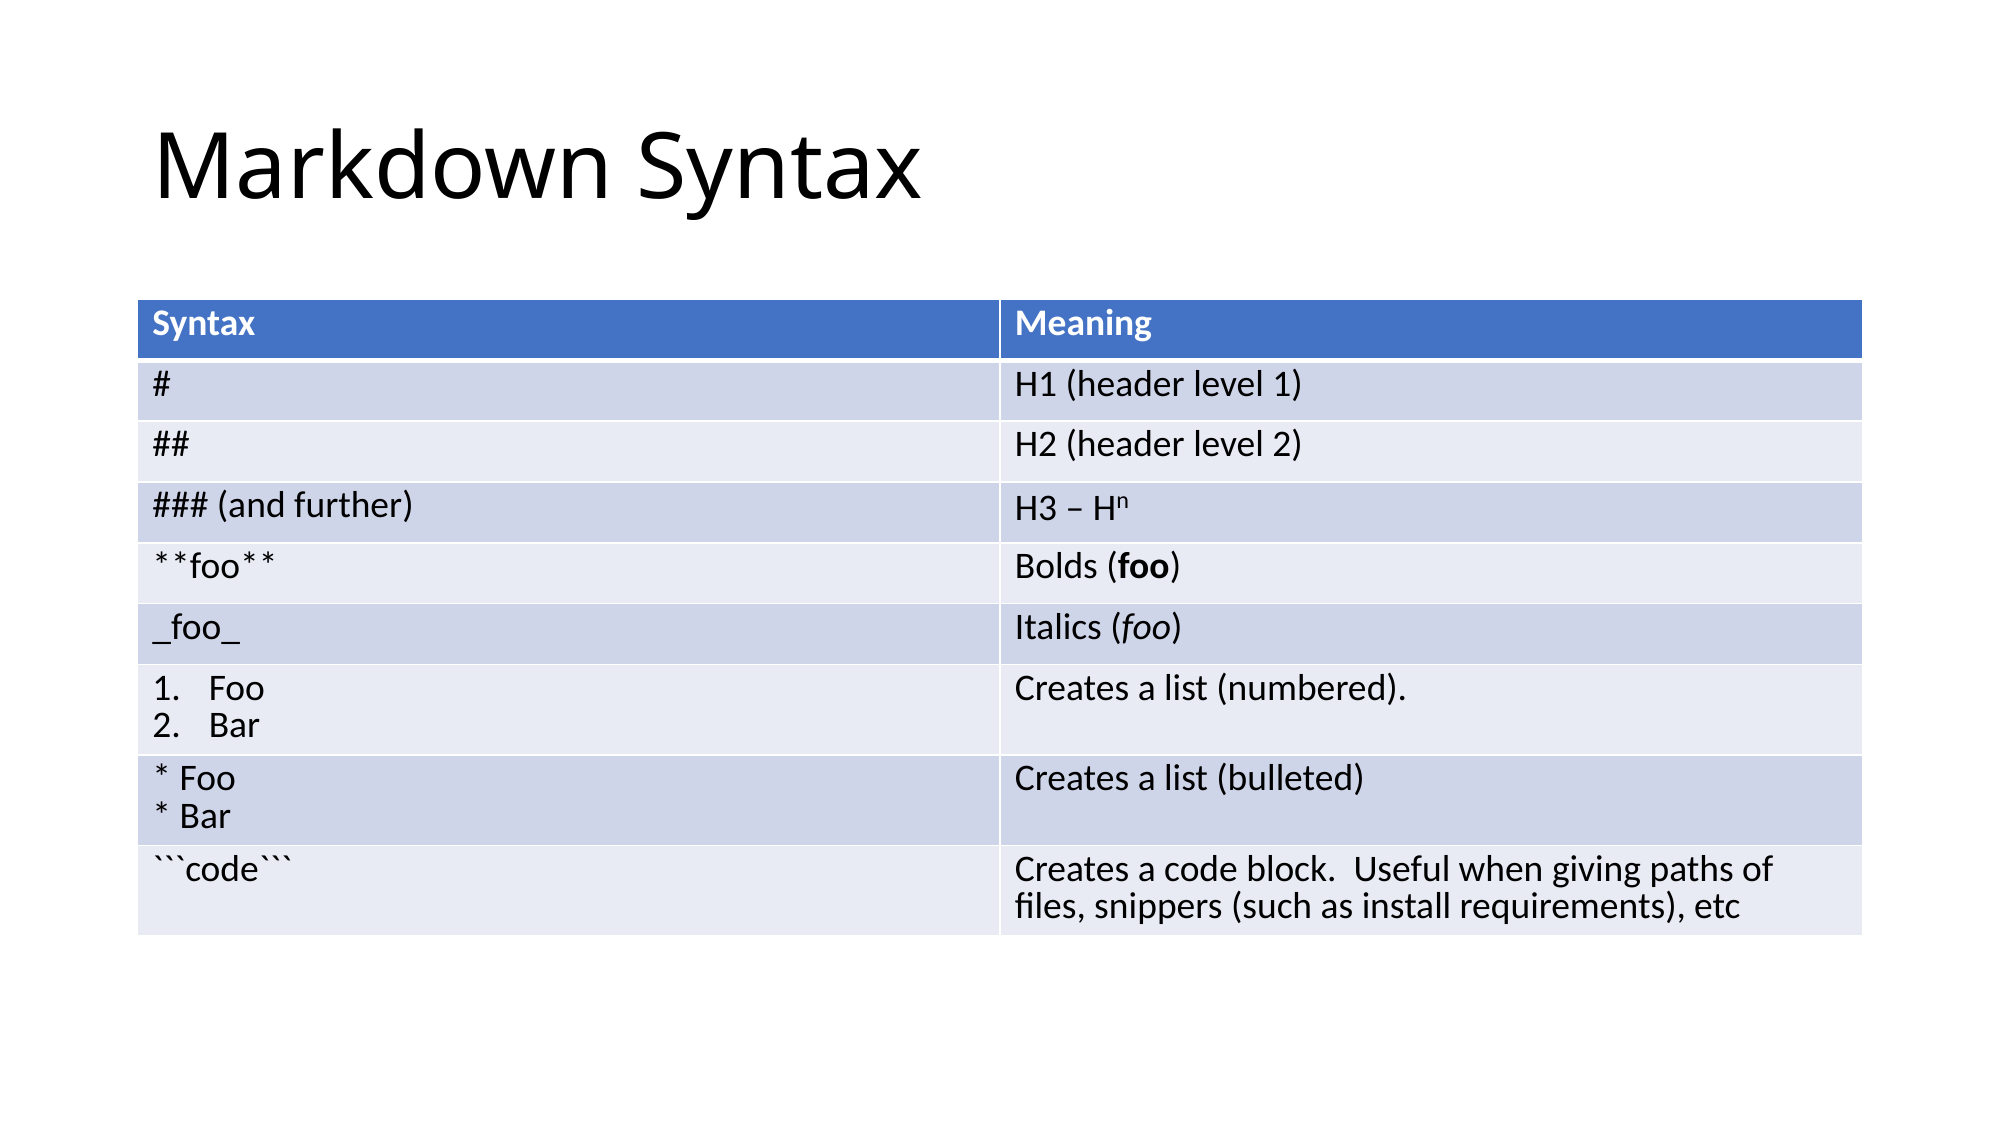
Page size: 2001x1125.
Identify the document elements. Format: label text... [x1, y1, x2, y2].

table_cell **foo** [138, 544, 999, 603]
table_cell ### (and further) [138, 483, 999, 542]
table_cell H1 (header level 1) [1001, 363, 1862, 420]
table_cell H3 – Hn [1001, 483, 1862, 542]
table_header Syntax [138, 300, 999, 358]
table_cell Bolds (foo) [1001, 544, 1862, 603]
table_cell ```code``` [138, 846, 999, 935]
table_cell H2 (header level 2) [1001, 422, 1862, 481]
table_cell Foo Bar [138, 665, 999, 754]
table_cell Italics (foo) [1001, 604, 1862, 664]
table_cell Creates a code block. Useful when giving paths of files, snippers (such as install requirements), etc [1001, 846, 1862, 935]
table_cell _foo_ [138, 604, 999, 664]
table_cell * Foo * Bar [138, 756, 999, 845]
table_cell Creates a list (numbered). [1001, 665, 1862, 754]
title Markdown Syntax [137, 59, 1863, 278]
table_cell # [138, 363, 999, 420]
table_header Meaning [1001, 300, 1862, 358]
table_cell Creates a list (bulleted) [1001, 756, 1862, 845]
table_cell ## [138, 422, 999, 481]
